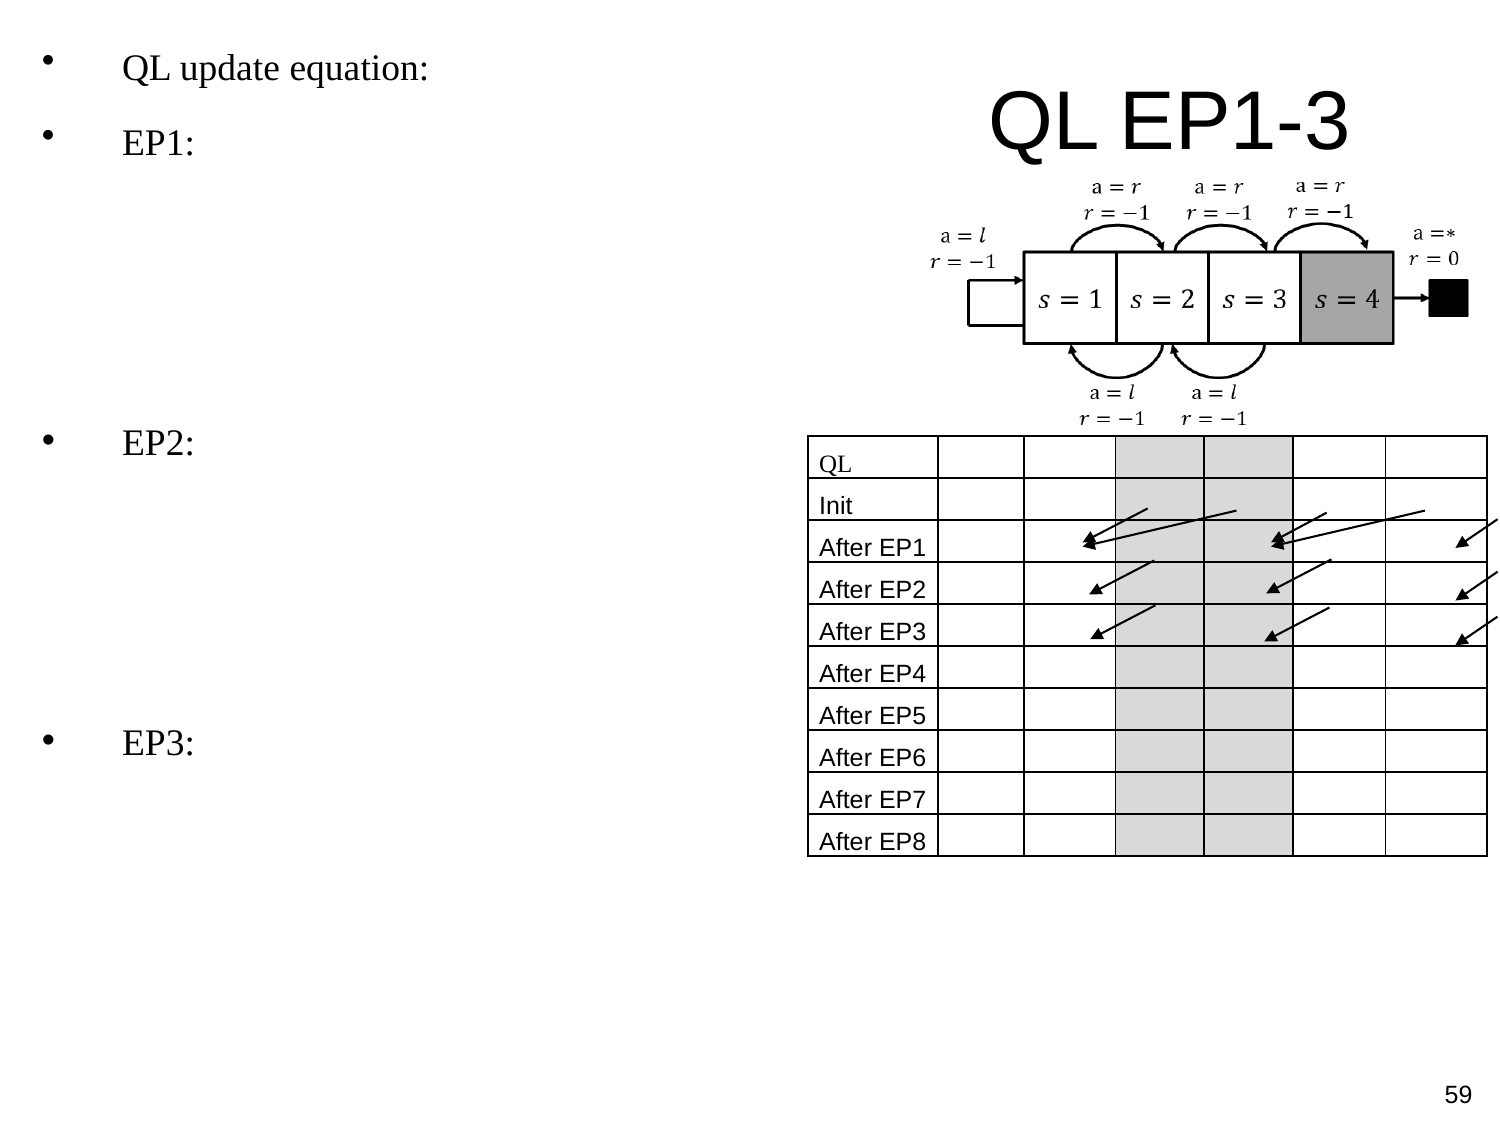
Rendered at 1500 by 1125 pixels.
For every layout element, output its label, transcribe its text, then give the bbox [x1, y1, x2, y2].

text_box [1455, 518, 1498, 549]
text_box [1455, 571, 1498, 601]
slide_number 59 [1137, 1070, 1488, 1112]
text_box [1090, 604, 1156, 640]
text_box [1263, 607, 1330, 642]
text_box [1270, 510, 1426, 547]
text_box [1454, 616, 1498, 646]
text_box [1265, 559, 1332, 594]
title QL EP1-3 [914, 44, 1426, 164]
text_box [1082, 510, 1237, 547]
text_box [1088, 560, 1155, 595]
picture [915, 165, 1474, 437]
